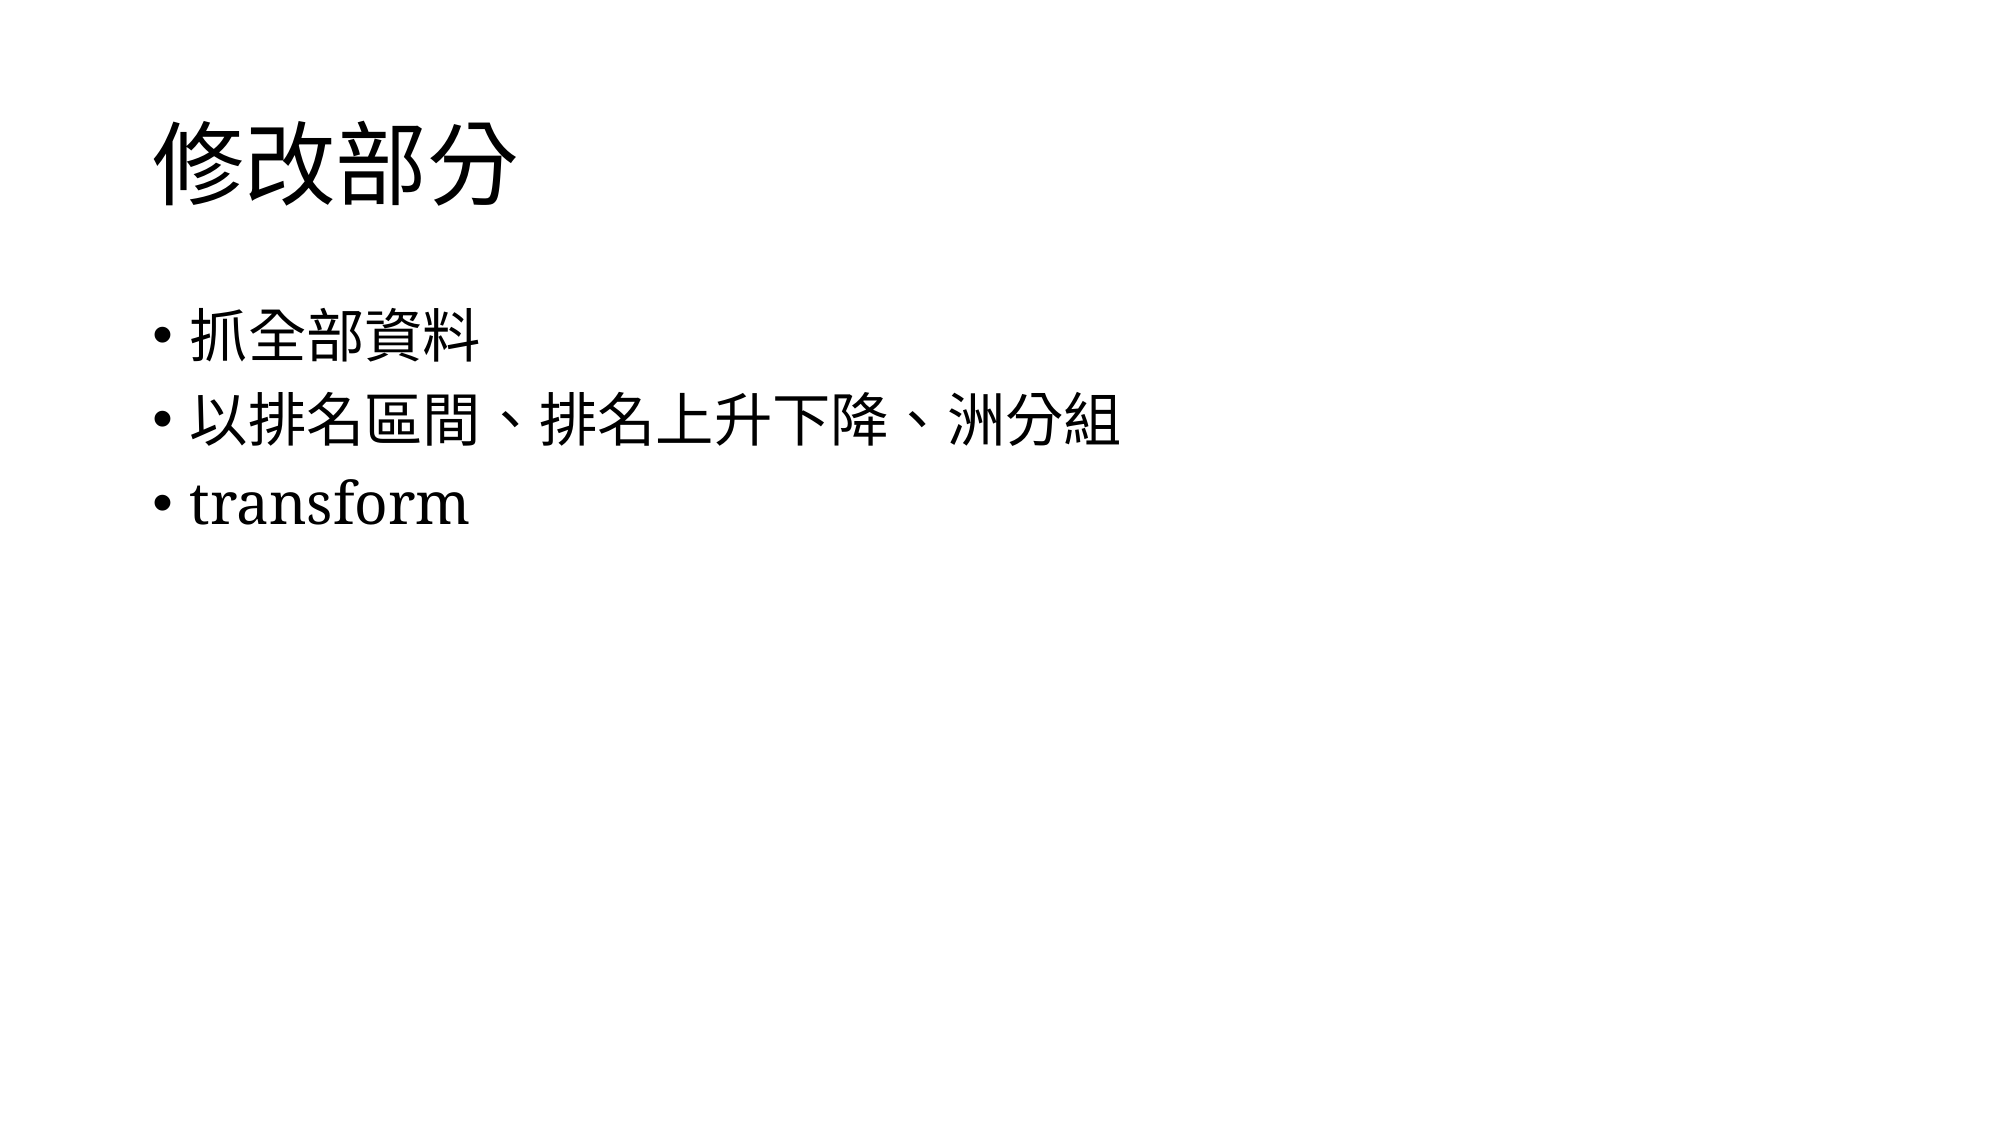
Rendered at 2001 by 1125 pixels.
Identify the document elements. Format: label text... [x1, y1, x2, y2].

list 抓全部資料 以排名區間、排名上升下降、洲分組 transform [137, 299, 1863, 1014]
title 修改部分 [137, 59, 1863, 278]
